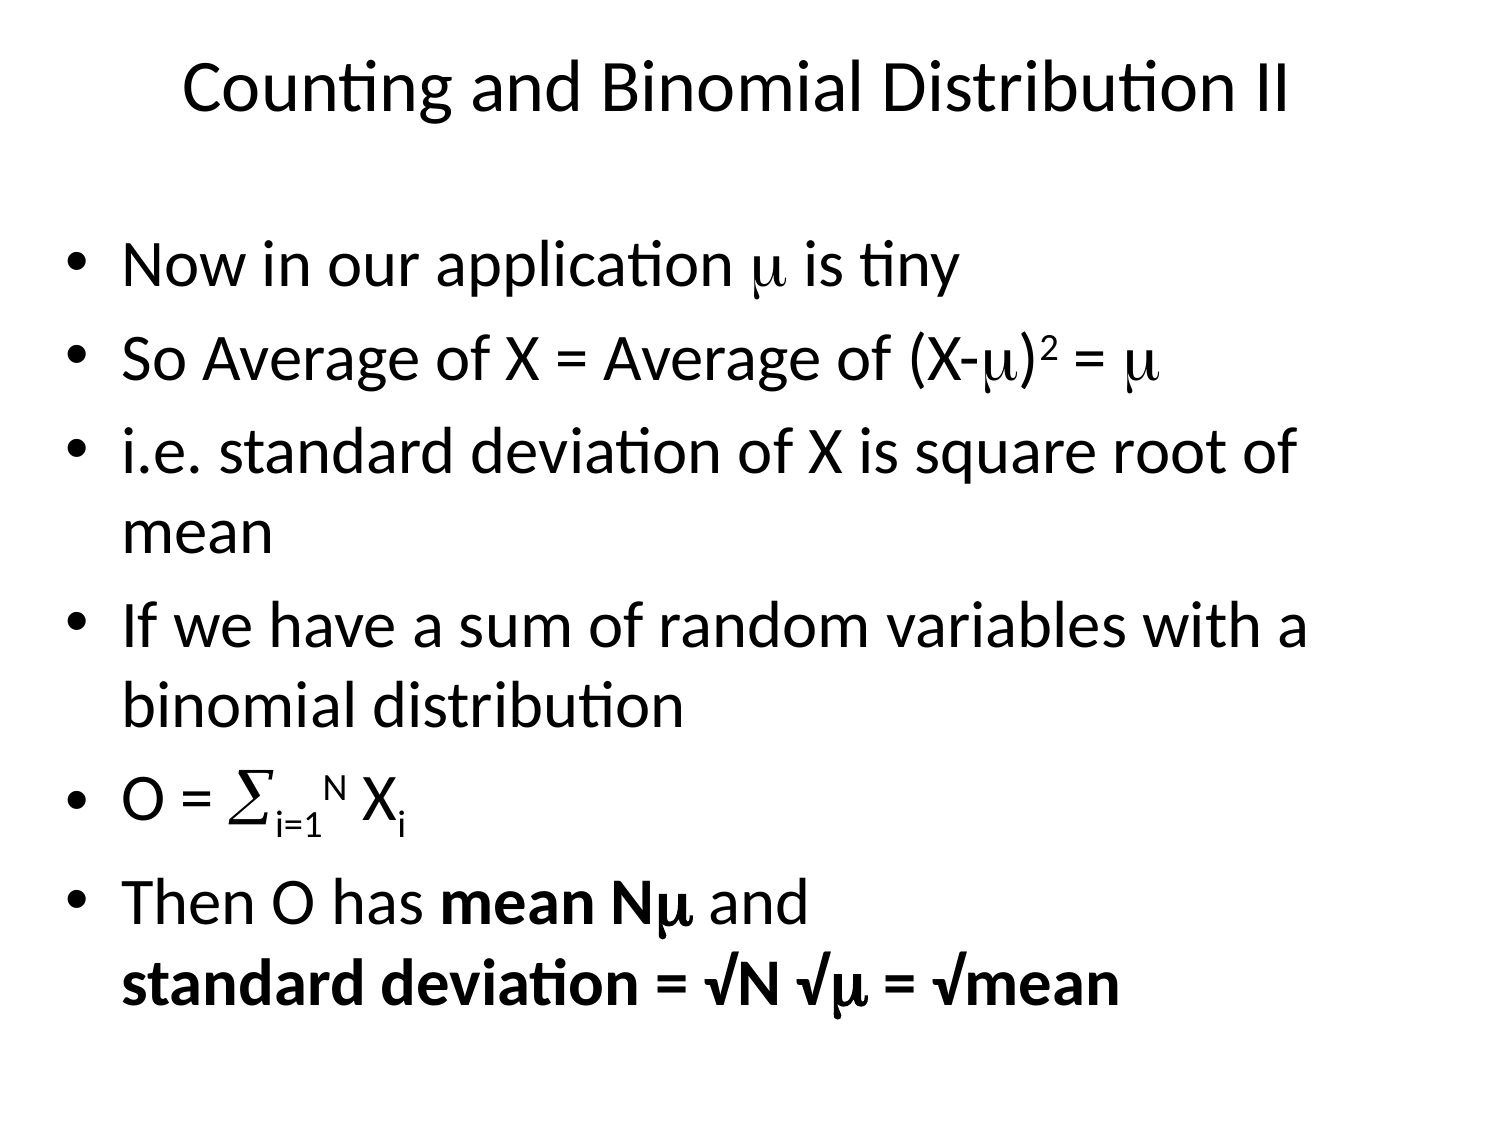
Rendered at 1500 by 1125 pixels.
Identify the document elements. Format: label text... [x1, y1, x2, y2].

list Now in our application  is tiny So Average of X = Average of (X-)2 =  i.e. standard deviation of X is square root of mean If we have a sum of random variables with a binomial distribution O = i=1N Xi Then O has mean N and standard deviation = √N √ = √mean [50, 212, 1475, 1075]
title Counting and Binomial Distribution II [62, 0, 1413, 163]
